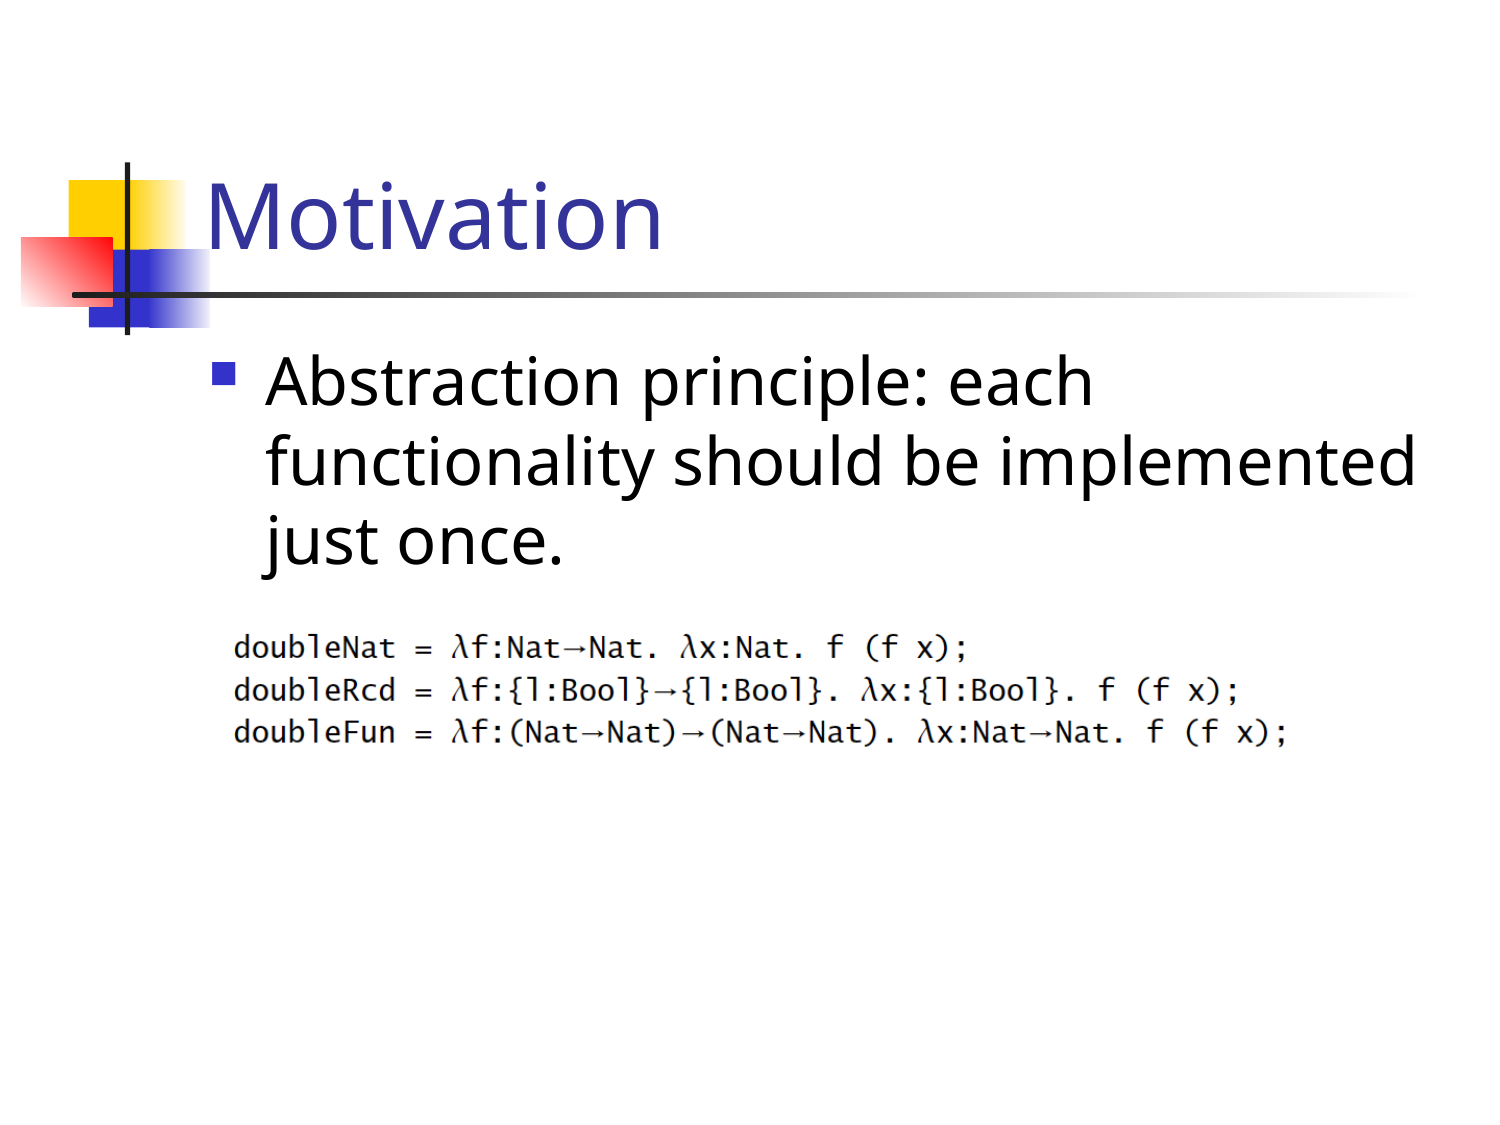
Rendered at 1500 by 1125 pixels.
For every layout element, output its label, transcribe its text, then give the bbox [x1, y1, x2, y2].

picture [209, 612, 1310, 775]
title Motivation [188, 35, 1468, 275]
list Abstraction principle: each functionality should be implemented just once. [193, 331, 1469, 1006]
